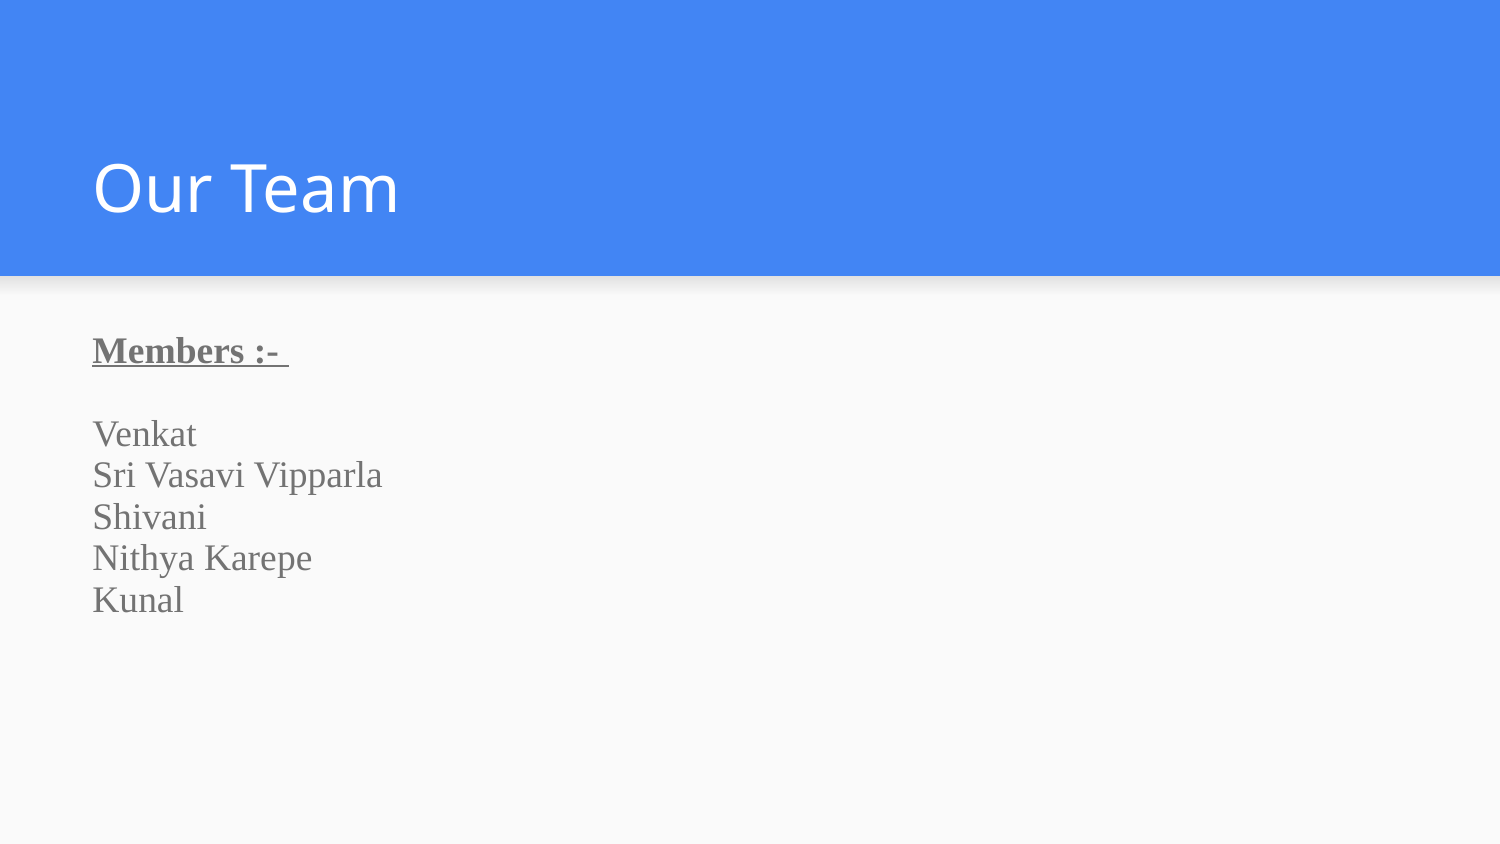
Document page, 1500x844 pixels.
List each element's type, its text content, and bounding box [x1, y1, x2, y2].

list Members :- Venkat Sri Vasavi Vipparla Shivani Nithya Karepe Kunal [77, 314, 1427, 760]
title Our Team [77, 121, 1427, 248]
